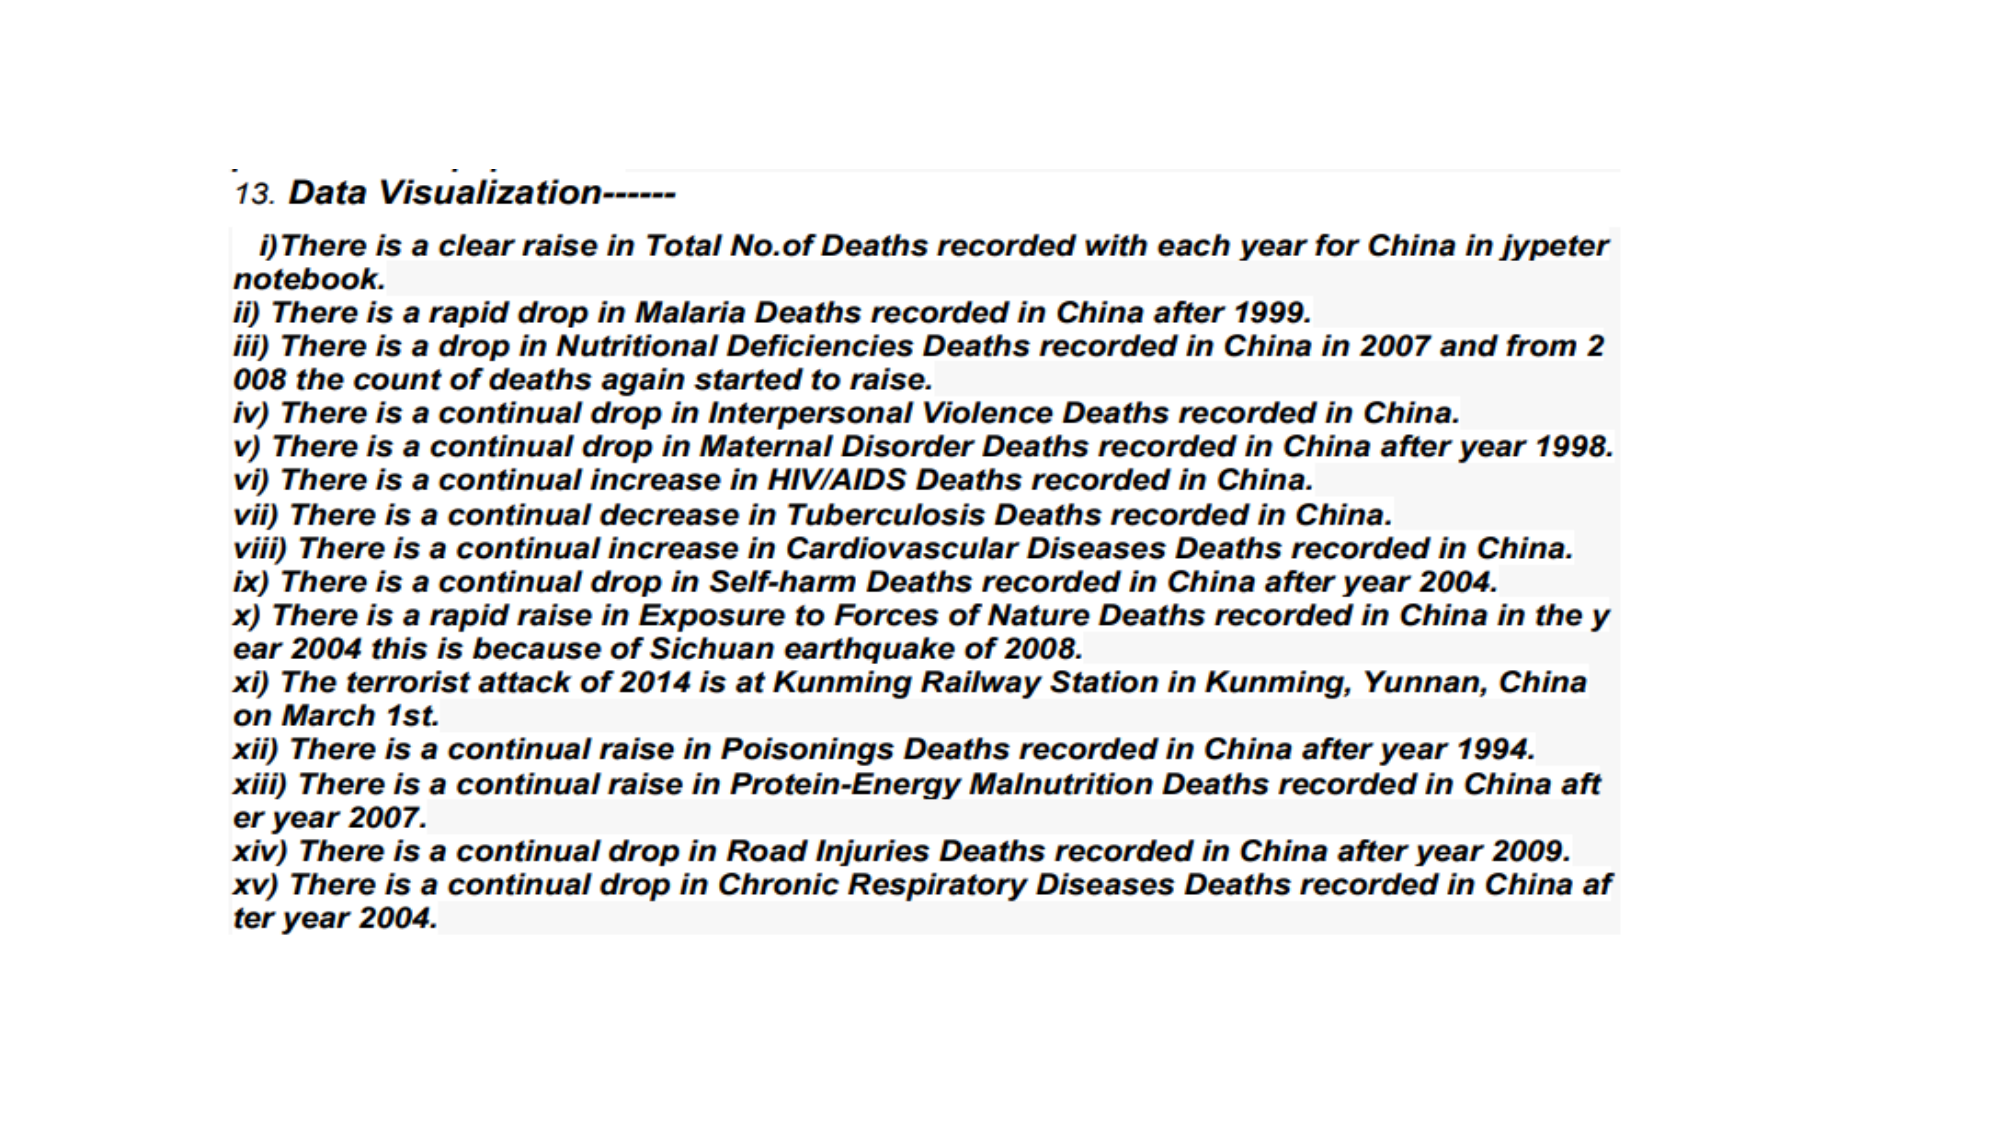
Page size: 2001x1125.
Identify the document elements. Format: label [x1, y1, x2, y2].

list [194, 169, 1687, 1047]
